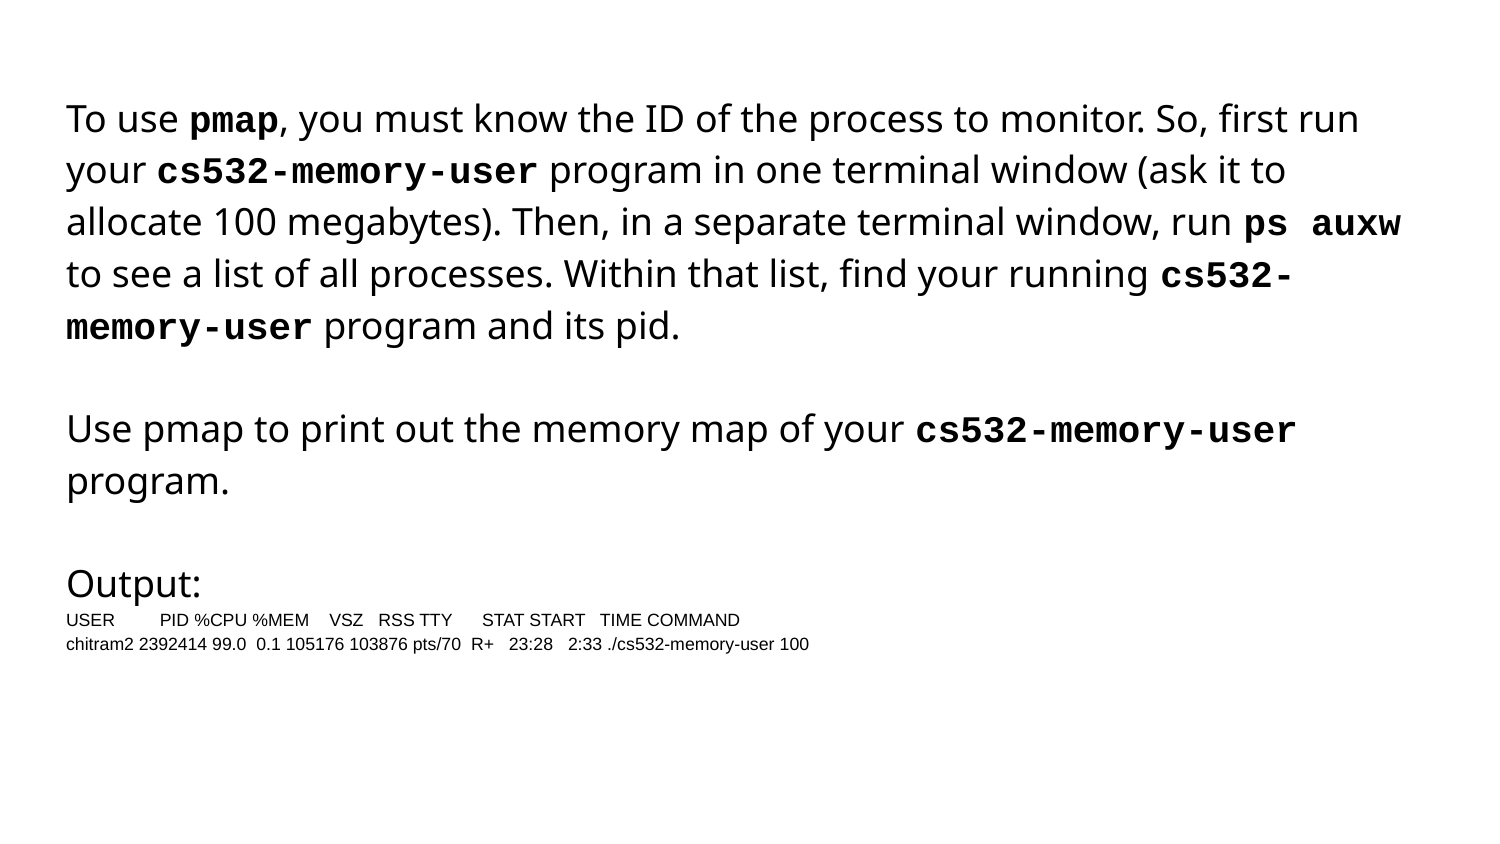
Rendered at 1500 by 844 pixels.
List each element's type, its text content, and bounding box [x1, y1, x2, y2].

title To use pmap, you must know the ID of the process to monitor. So, first run your cs532-memory-user program in one terminal window (ask it to allocate 100 megabytes). Then, in a separate terminal window, run ps auxw to see a list of all processes. Within that list, find your running cs532-memory-user program and its pid. Use pmap to print out the memory map of your cs532-memory-user program. Output: USER PID %CPU %MEM VSZ RSS TTY STAT START TIME COMMAND chitram2 2392414 99.0 0.1 105176 103876 pts/70 R+ 23:28 2:33 ./cs532-memory-user 100 [51, 72, 1449, 844]
